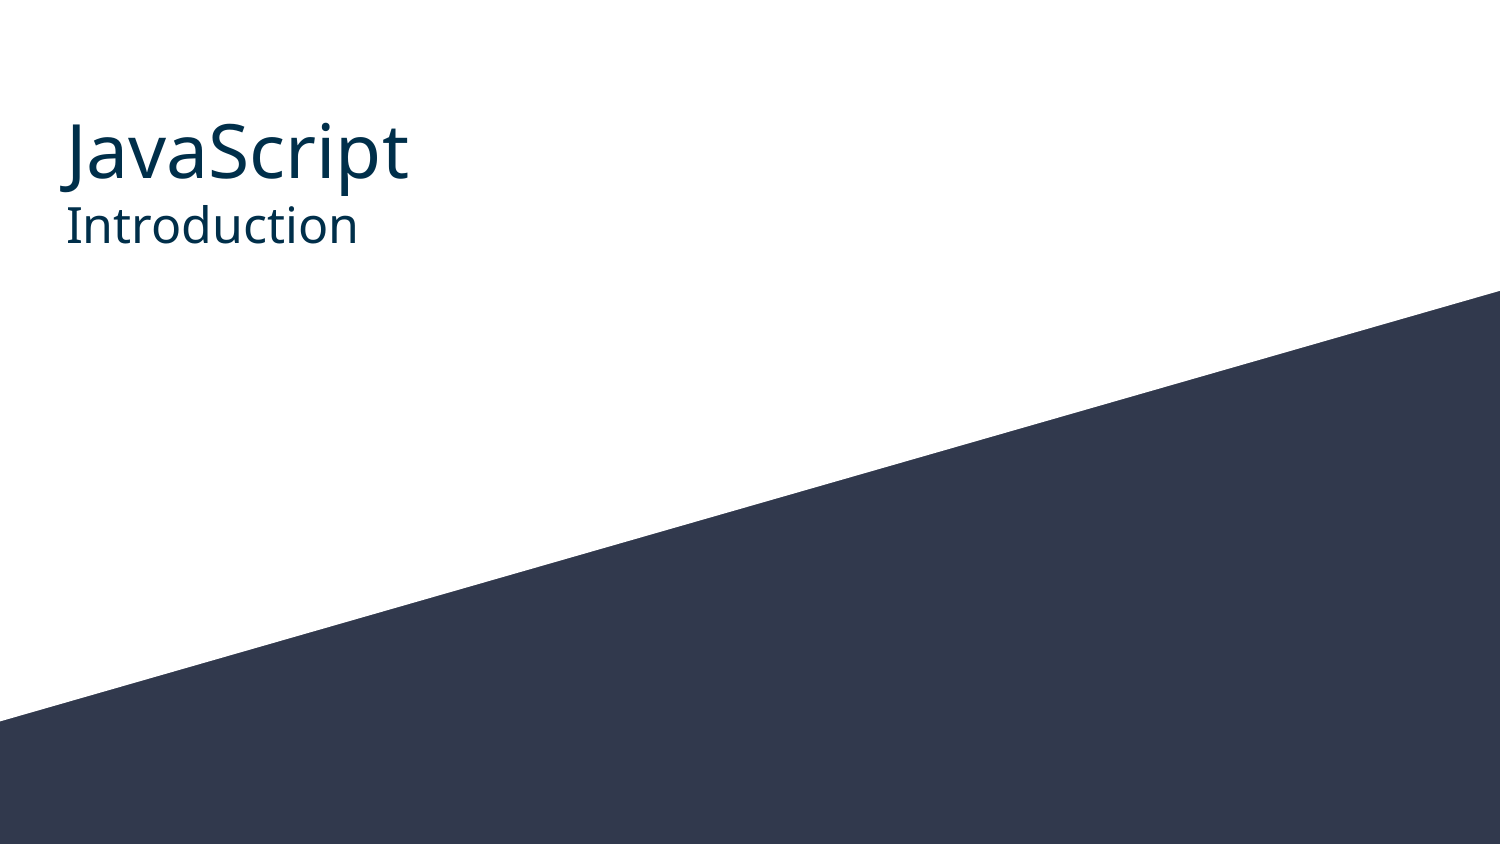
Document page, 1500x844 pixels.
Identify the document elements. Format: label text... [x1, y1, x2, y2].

title JavaScript Introduction [51, 88, 1449, 270]
